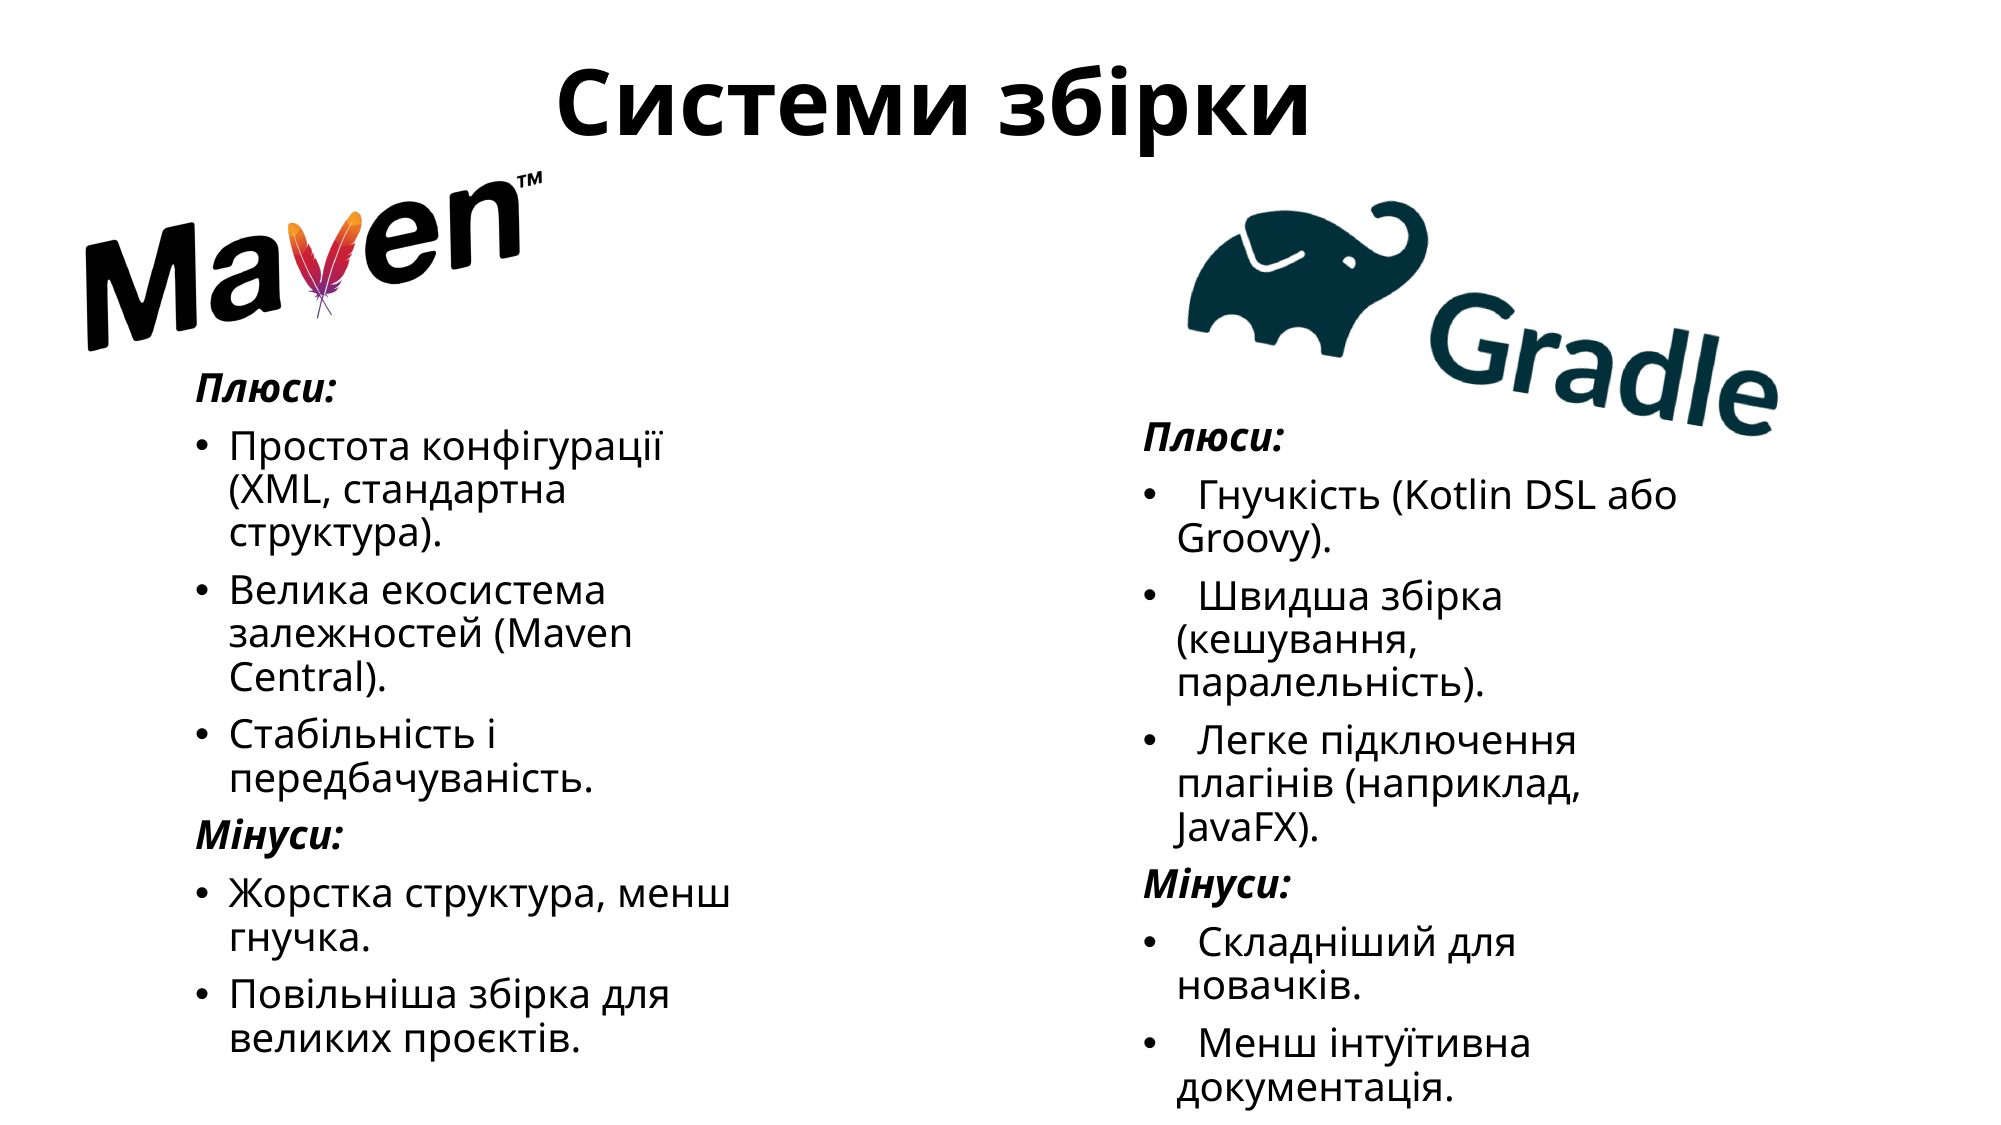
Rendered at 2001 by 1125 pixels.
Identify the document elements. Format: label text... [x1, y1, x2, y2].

picture [56, 141, 564, 371]
picture [1096, 129, 1881, 525]
list Плюси: Простота конфігурації (XML, стандартна структура). Велика екосистема залежностей (Maven Central). Стабільність і передбачуваність. Мінуси: Жорстка структура, менш гнучка. Повільніша збірка для великих проєктів. [180, 360, 778, 1075]
title Системи збірки [72, 50, 1798, 161]
text_box Плюси: Гнучкість (Kotlin DSL або Groovy). Швидша збірка (кешування, паралельність). Легке підключення плагінів (наприклад, JavaFX). Мінуси: Складніший для новачків. Менш інтуїтивна документація. [1127, 458, 1725, 1124]
